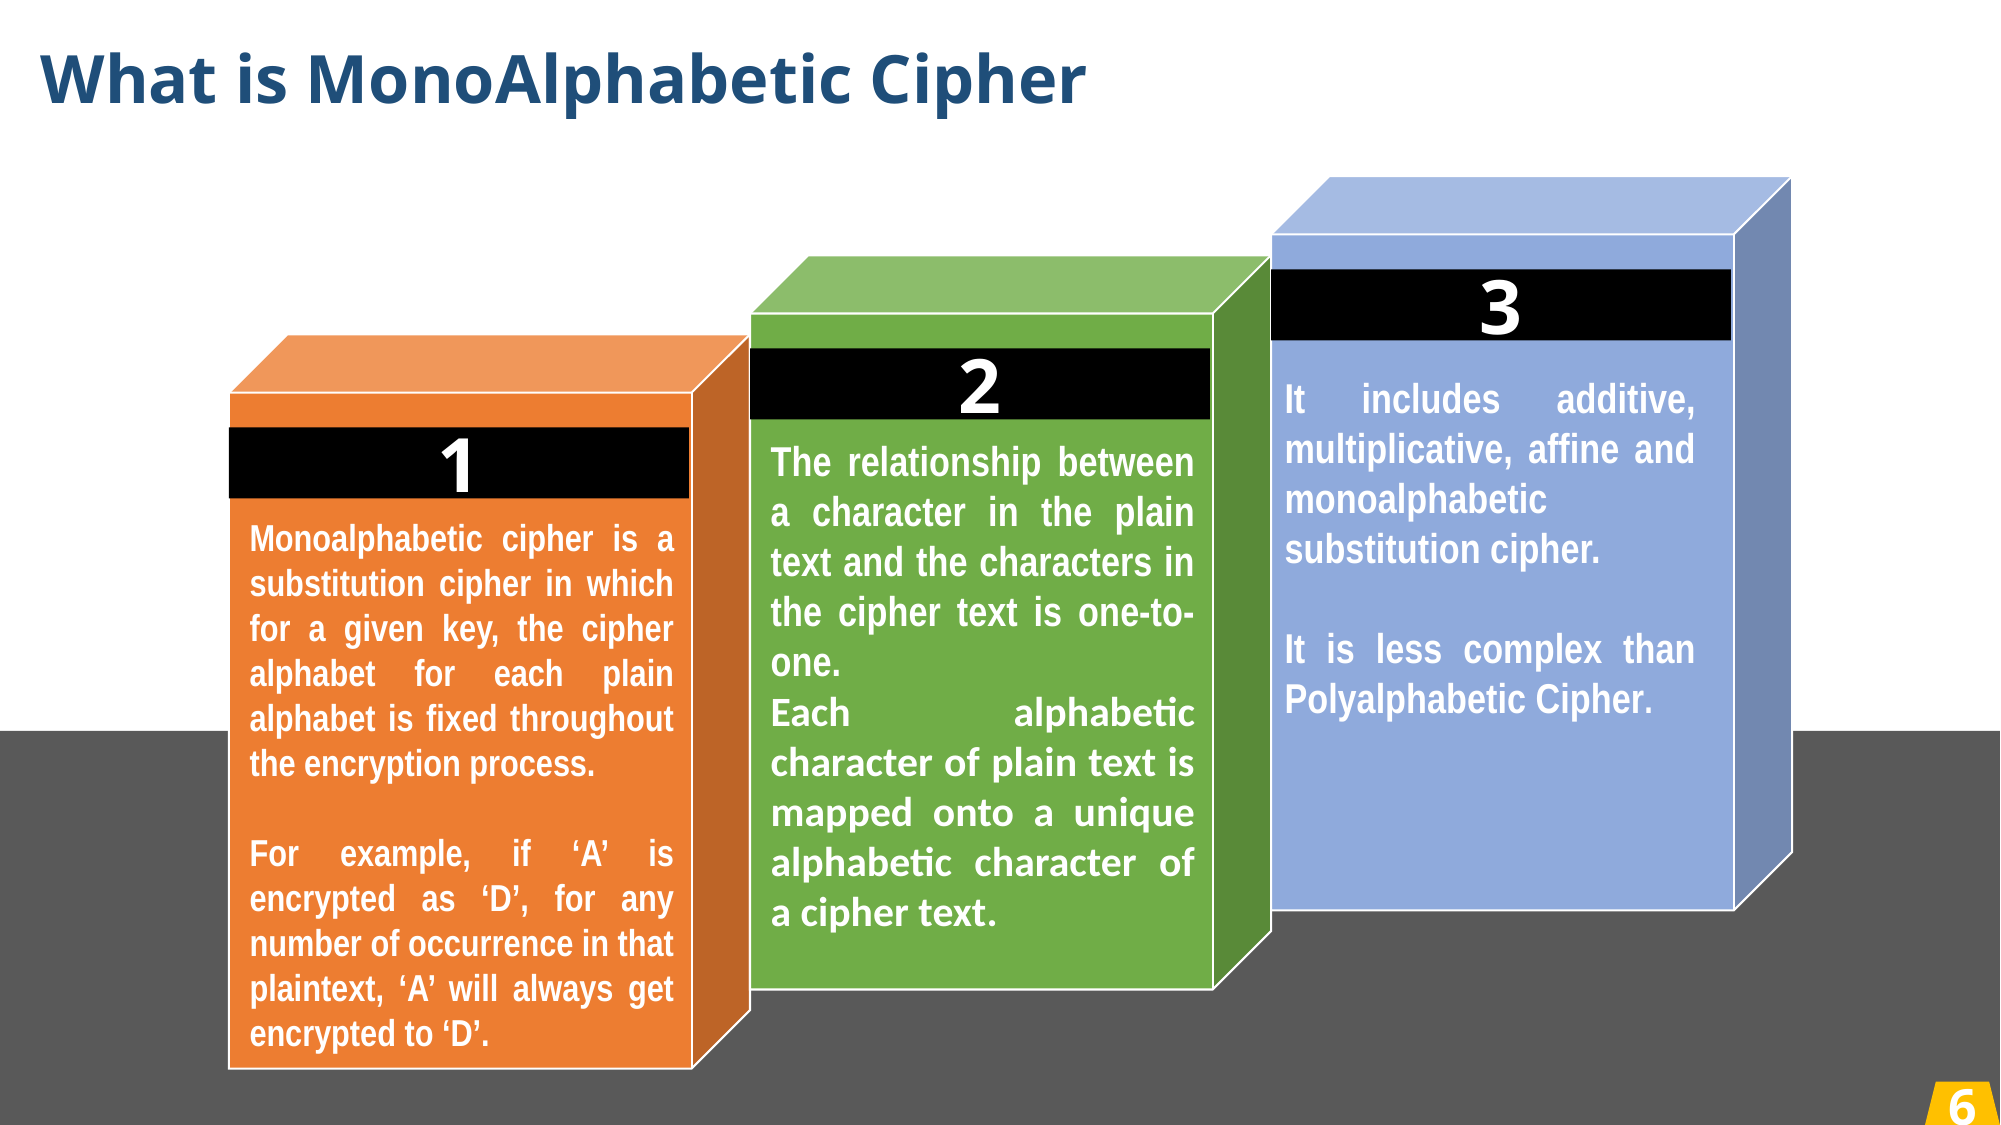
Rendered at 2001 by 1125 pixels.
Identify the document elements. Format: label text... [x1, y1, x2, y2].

table_header A [234, 336, 745, 391]
text_box 3 [1270, 268, 1732, 341]
table_header J [754, 257, 1266, 312]
text_box 1 [228, 426, 690, 499]
text_box 6 [1923, 1080, 2000, 1125]
text_box [0, 730, 2000, 1125]
text_box It includes additive, multiplicative, affine and monoalphabetic substitution cipher. It is less complex than Polyalphabetic Cipher. [1269, 364, 1711, 730]
text_box Monoalphabetic cipher is a substitution cipher in which for a given key, the cipher alphabet for each plain alphabet is fixed throughout the encryption process. For example, if ‘A’ is encrypted as ‘D’, for any number of occurrence in that plaintext, ‘A’ will always get encrypted to ‘D’. [234, 506, 689, 1062]
text_box [227, 333, 752, 1070]
text_box [748, 254, 1273, 991]
table_cell 5 [1275, 178, 1787, 233]
text_box [1270, 175, 1794, 912]
text_box What is MonoAlphabetic Cipher [25, 29, 1277, 125]
text_box [1276, 348, 1731, 409]
text_box 2 [749, 347, 1211, 420]
text_box The relationship between a character in the plain text and the characters in the cipher text is one-to-one. Each alphabetic character of plain text is mapped onto a unique alphabetic character of a cipher text. [755, 427, 1210, 1098]
